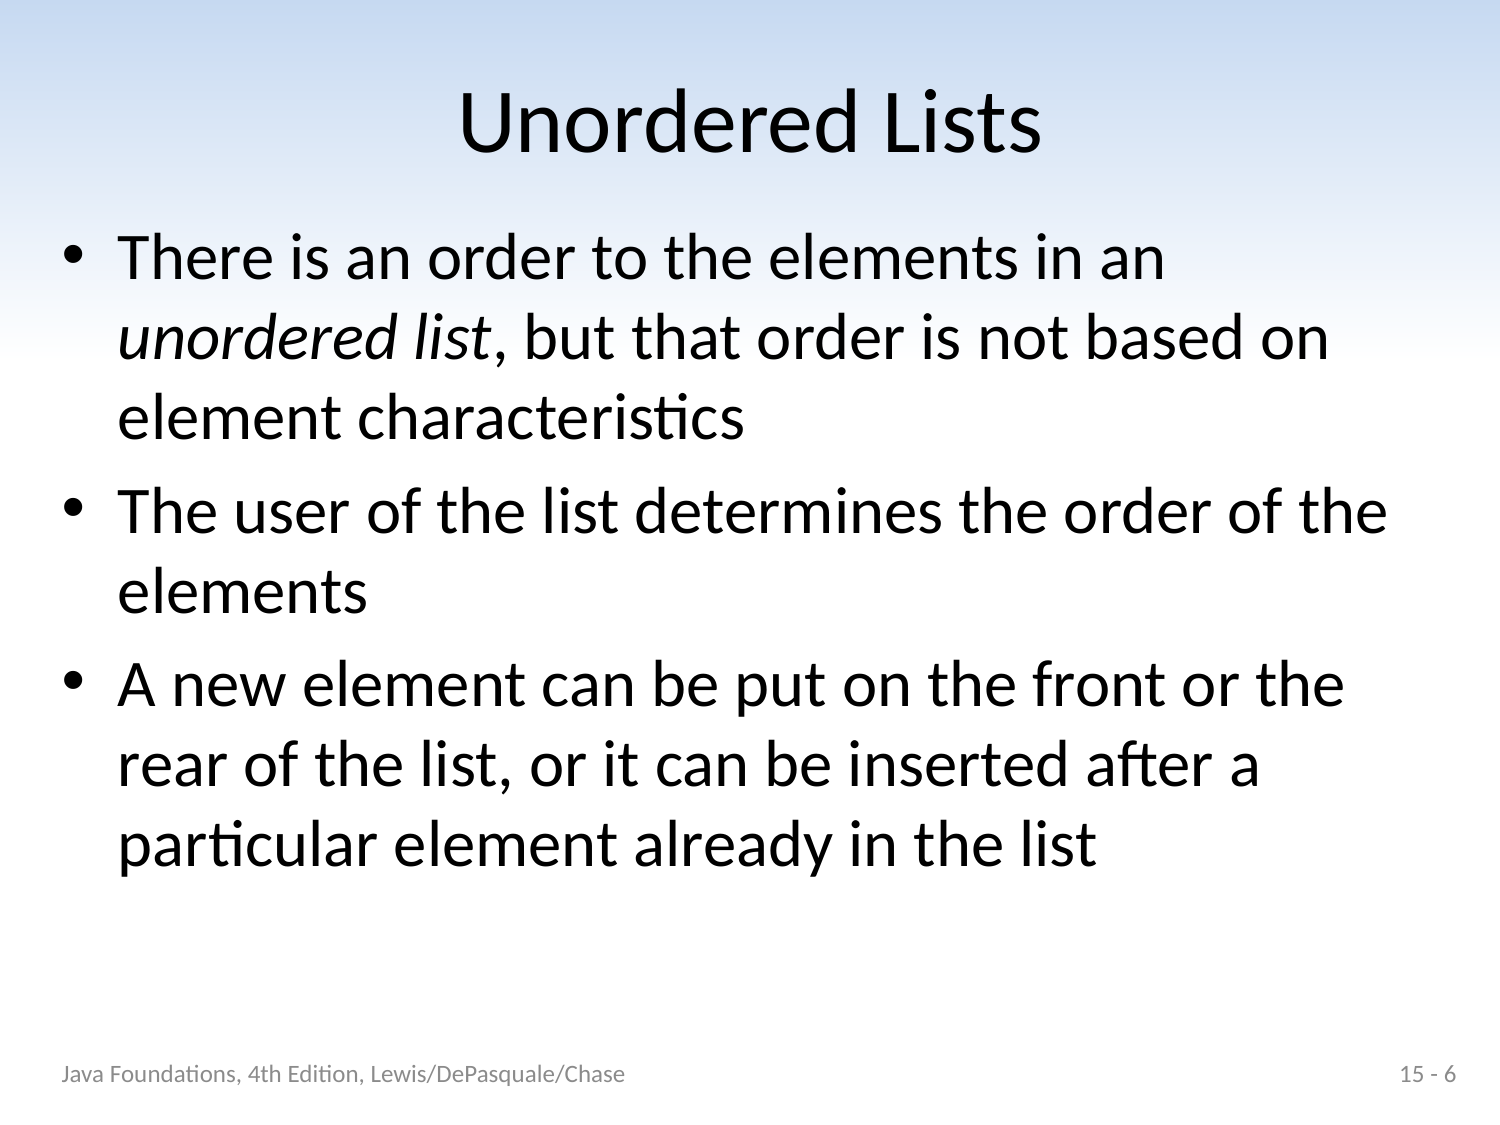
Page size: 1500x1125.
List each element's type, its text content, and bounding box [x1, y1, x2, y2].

slide_number 15 - 6 [1121, 1042, 1472, 1103]
footer Java Foundations, 4th Edition, Lewis/DePasquale/Chase [46, 1042, 1121, 1103]
list There is an order to the elements in an unordered list, but that order is not based on element characteristics The user of the list determines the order of the elements A new element can be put on the front or the rear of the list, or it can be inserted after a particular element already in the list [46, 205, 1473, 1043]
title Unordered Lists [28, 45, 1473, 186]
